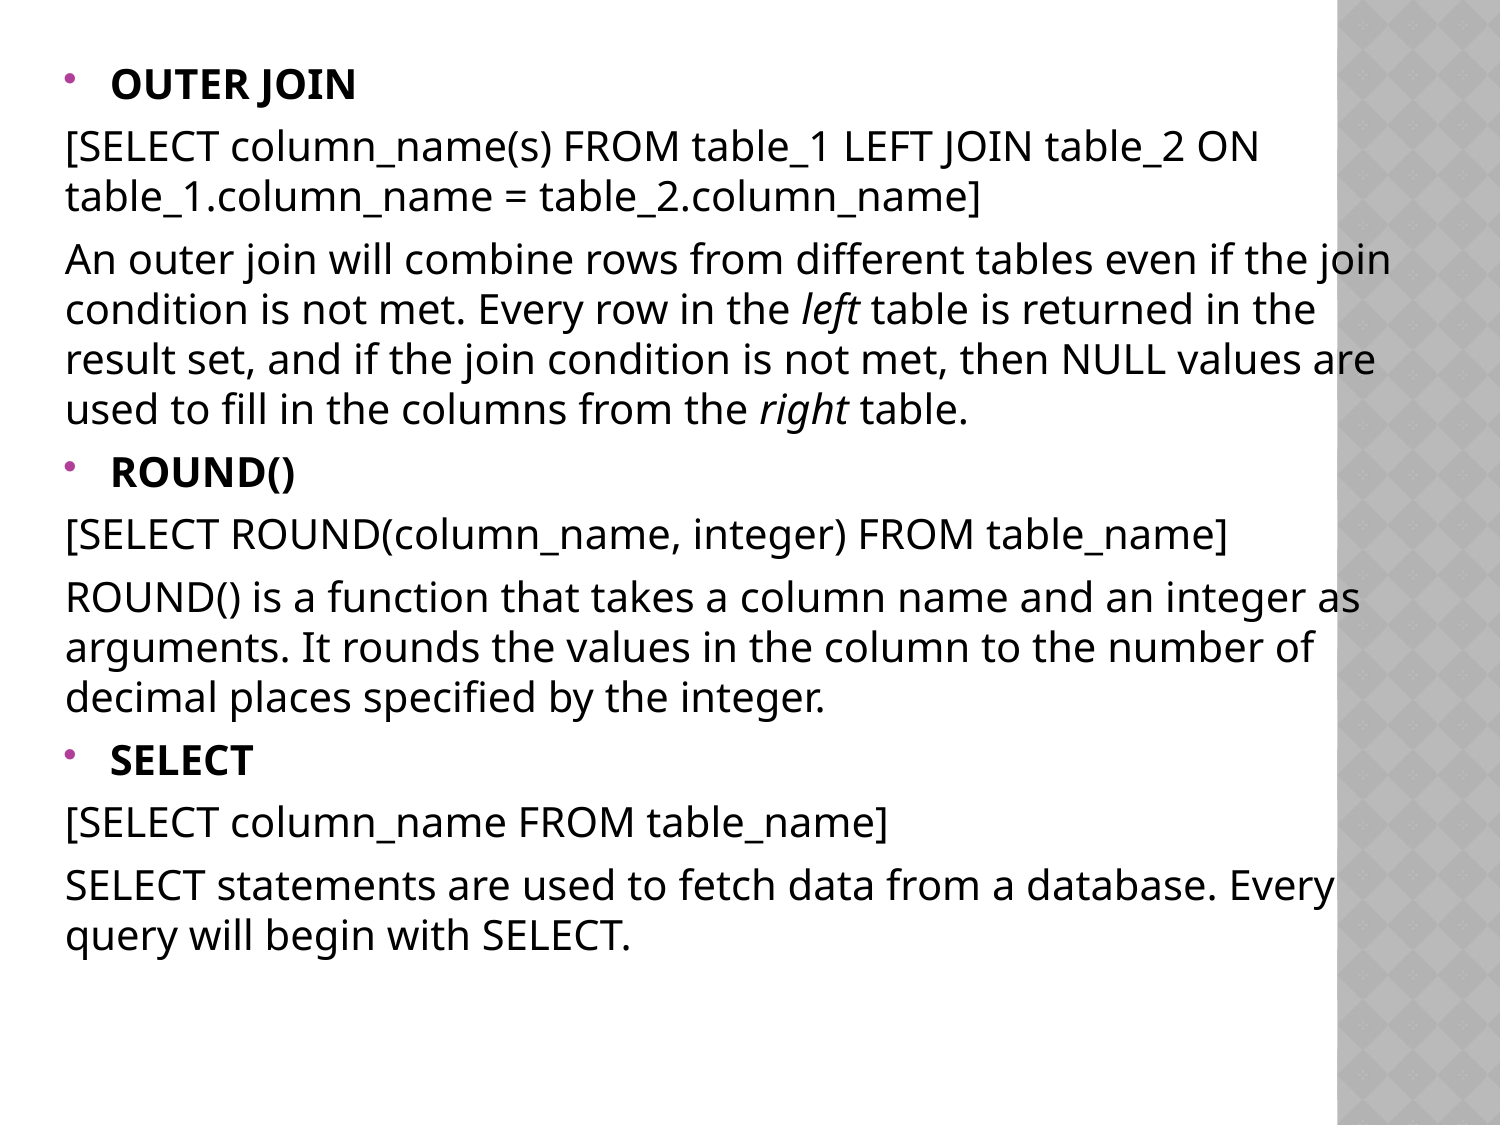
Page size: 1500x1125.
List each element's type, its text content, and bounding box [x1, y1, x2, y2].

list OUTER JOIN [SELECT column_name(s) FROM table_1 LEFT JOIN table_2 ON table_1.column_name = table_2.column_name] An outer join will combine rows from different tables even if the join condition is not met. Every row in the left table is returned in the result set, and if the join condition is not met, then NULL values are used to fill in the columns from the right table. ROUND() [SELECT ROUND(column_name, integer) FROM table_name] ROUND() is a function that takes a column name and an integer as arguments. It rounds the values in the column to the number of decimal places specified by the integer. SELECT [SELECT column_name FROM table_name] SELECT statements are used to fetch data from a database. Every query will begin with SELECT. [50, 50, 1425, 1075]
